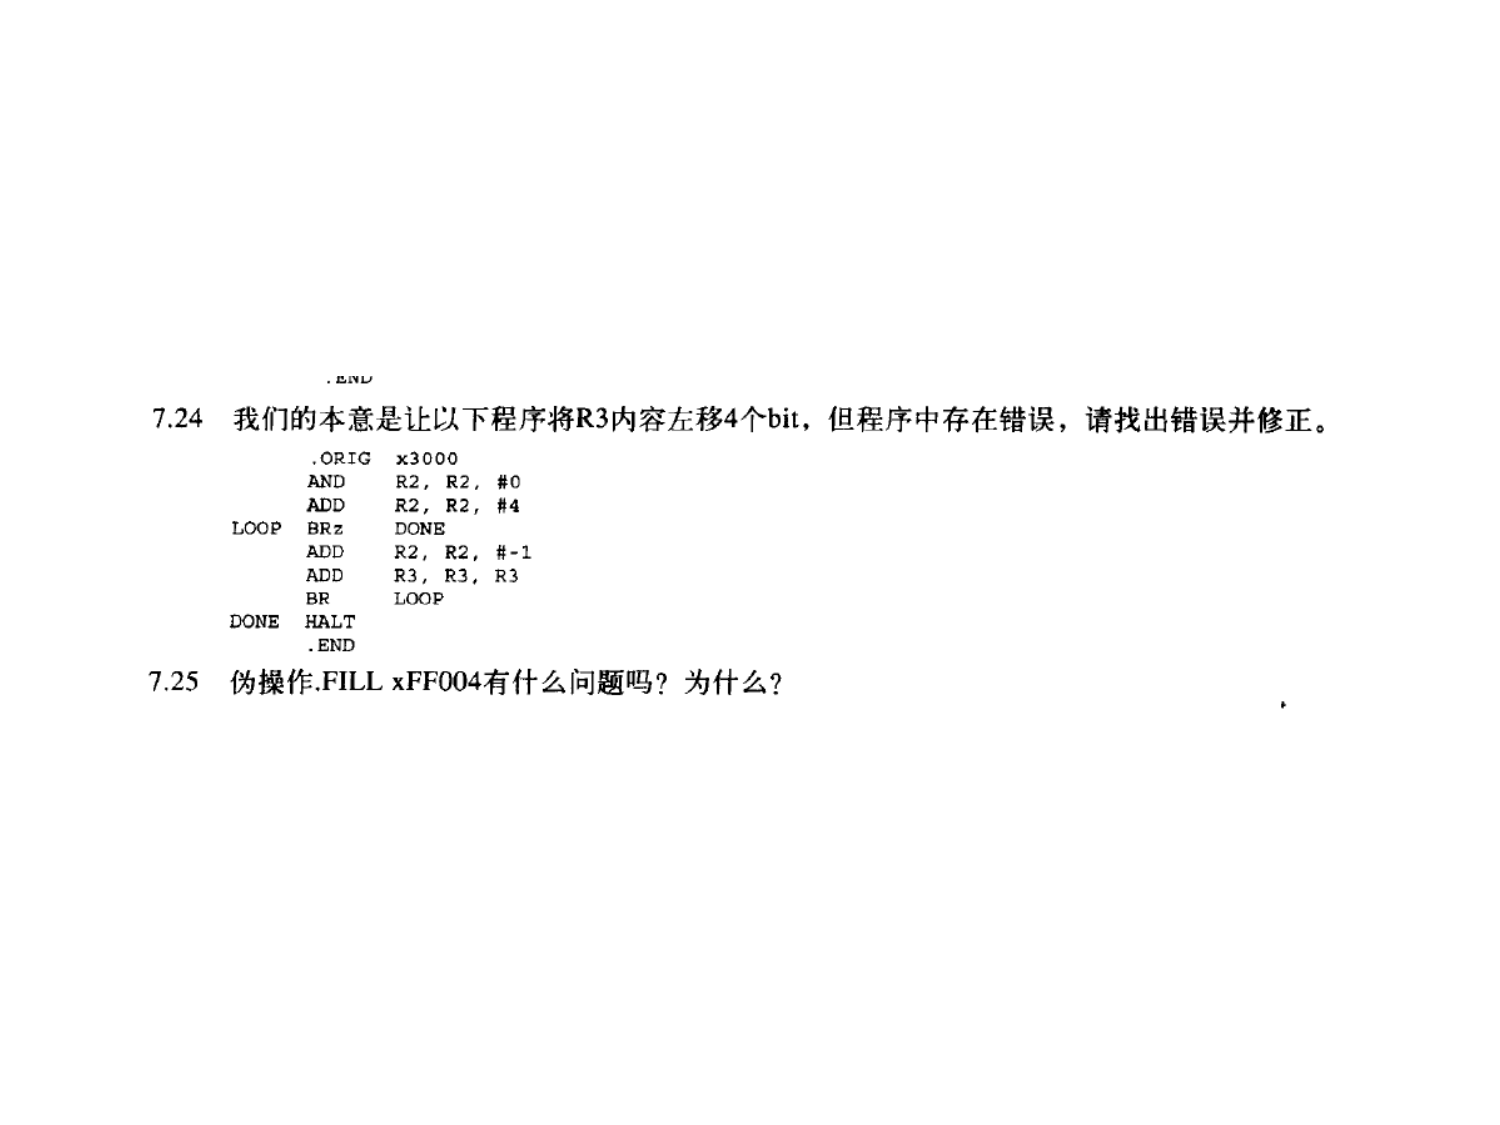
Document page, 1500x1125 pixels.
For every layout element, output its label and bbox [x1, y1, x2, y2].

picture [66, 375, 1434, 749]
